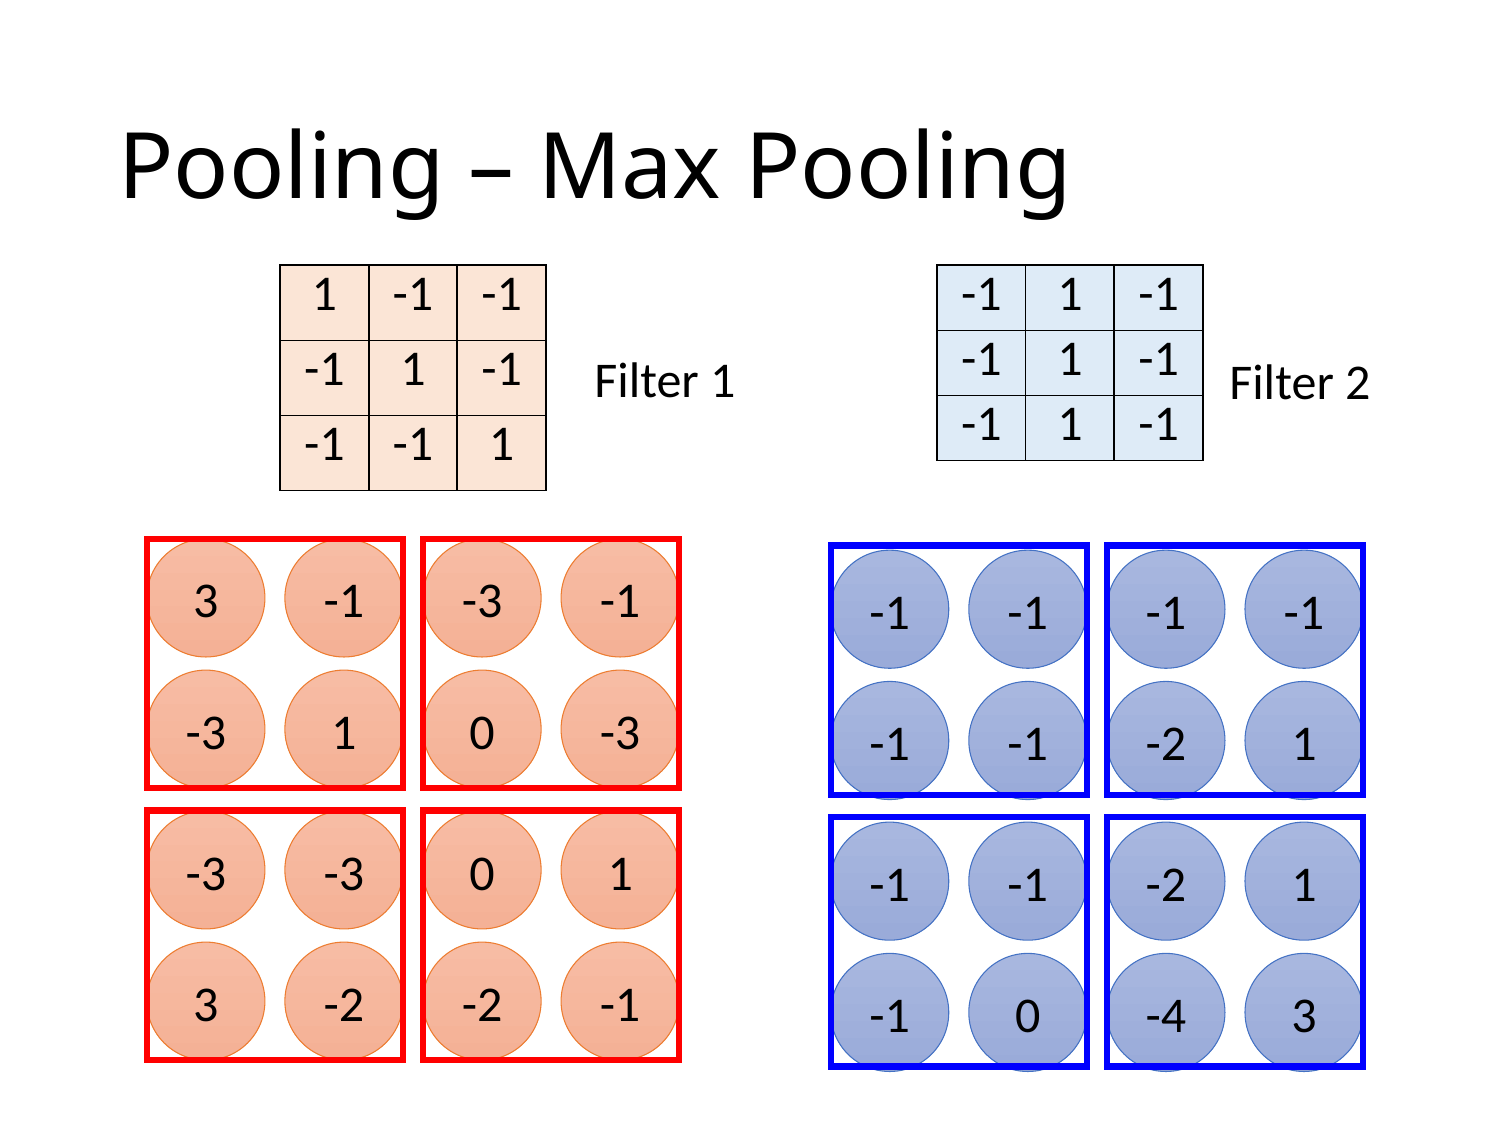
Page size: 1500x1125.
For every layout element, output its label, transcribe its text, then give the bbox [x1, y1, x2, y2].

table_header -1 [458, 266, 545, 340]
title Pooling – Max Pooling [103, 59, 1397, 278]
table_cell 1 [370, 341, 456, 415]
table_cell 1 [1026, 396, 1113, 460]
table_cell -1 [1115, 331, 1202, 395]
text_box Filter 2 [1181, 342, 1419, 417]
table_cell -1 [281, 416, 368, 490]
table_header 1 [281, 266, 368, 340]
text_box [422, 538, 680, 789]
text_box 1 [1282, 796, 1326, 801]
table_header -1 [1115, 266, 1202, 330]
table_cell -1 [1115, 396, 1202, 460]
text_box [830, 816, 1088, 1067]
table_header -1 [938, 266, 1025, 330]
table_cell -1 [281, 341, 368, 415]
text_box [830, 544, 1088, 796]
table_cell -1 [458, 341, 545, 415]
table_cell 1 [458, 416, 545, 490]
text_box -1 [1006, 796, 1050, 801]
text_box 0 [1003, 1067, 1052, 1073]
text_box [1106, 544, 1364, 796]
table_header -1 [370, 266, 456, 340]
text_box -1 [868, 796, 912, 801]
table_cell -1 [370, 416, 456, 490]
table_cell -1 [938, 331, 1025, 395]
table_cell 1 [1026, 331, 1113, 395]
text_box [146, 809, 404, 1061]
text_box -2 [1144, 796, 1188, 801]
text_box [422, 809, 680, 1061]
text_box [1106, 816, 1364, 1042]
slide_number [1059, 1042, 1397, 1103]
text_box Filter 1 [546, 339, 784, 415]
table_cell -1 [938, 396, 1025, 460]
text_box -1 [865, 1067, 914, 1073]
text_box [146, 538, 404, 789]
table_header 1 [1026, 266, 1113, 330]
